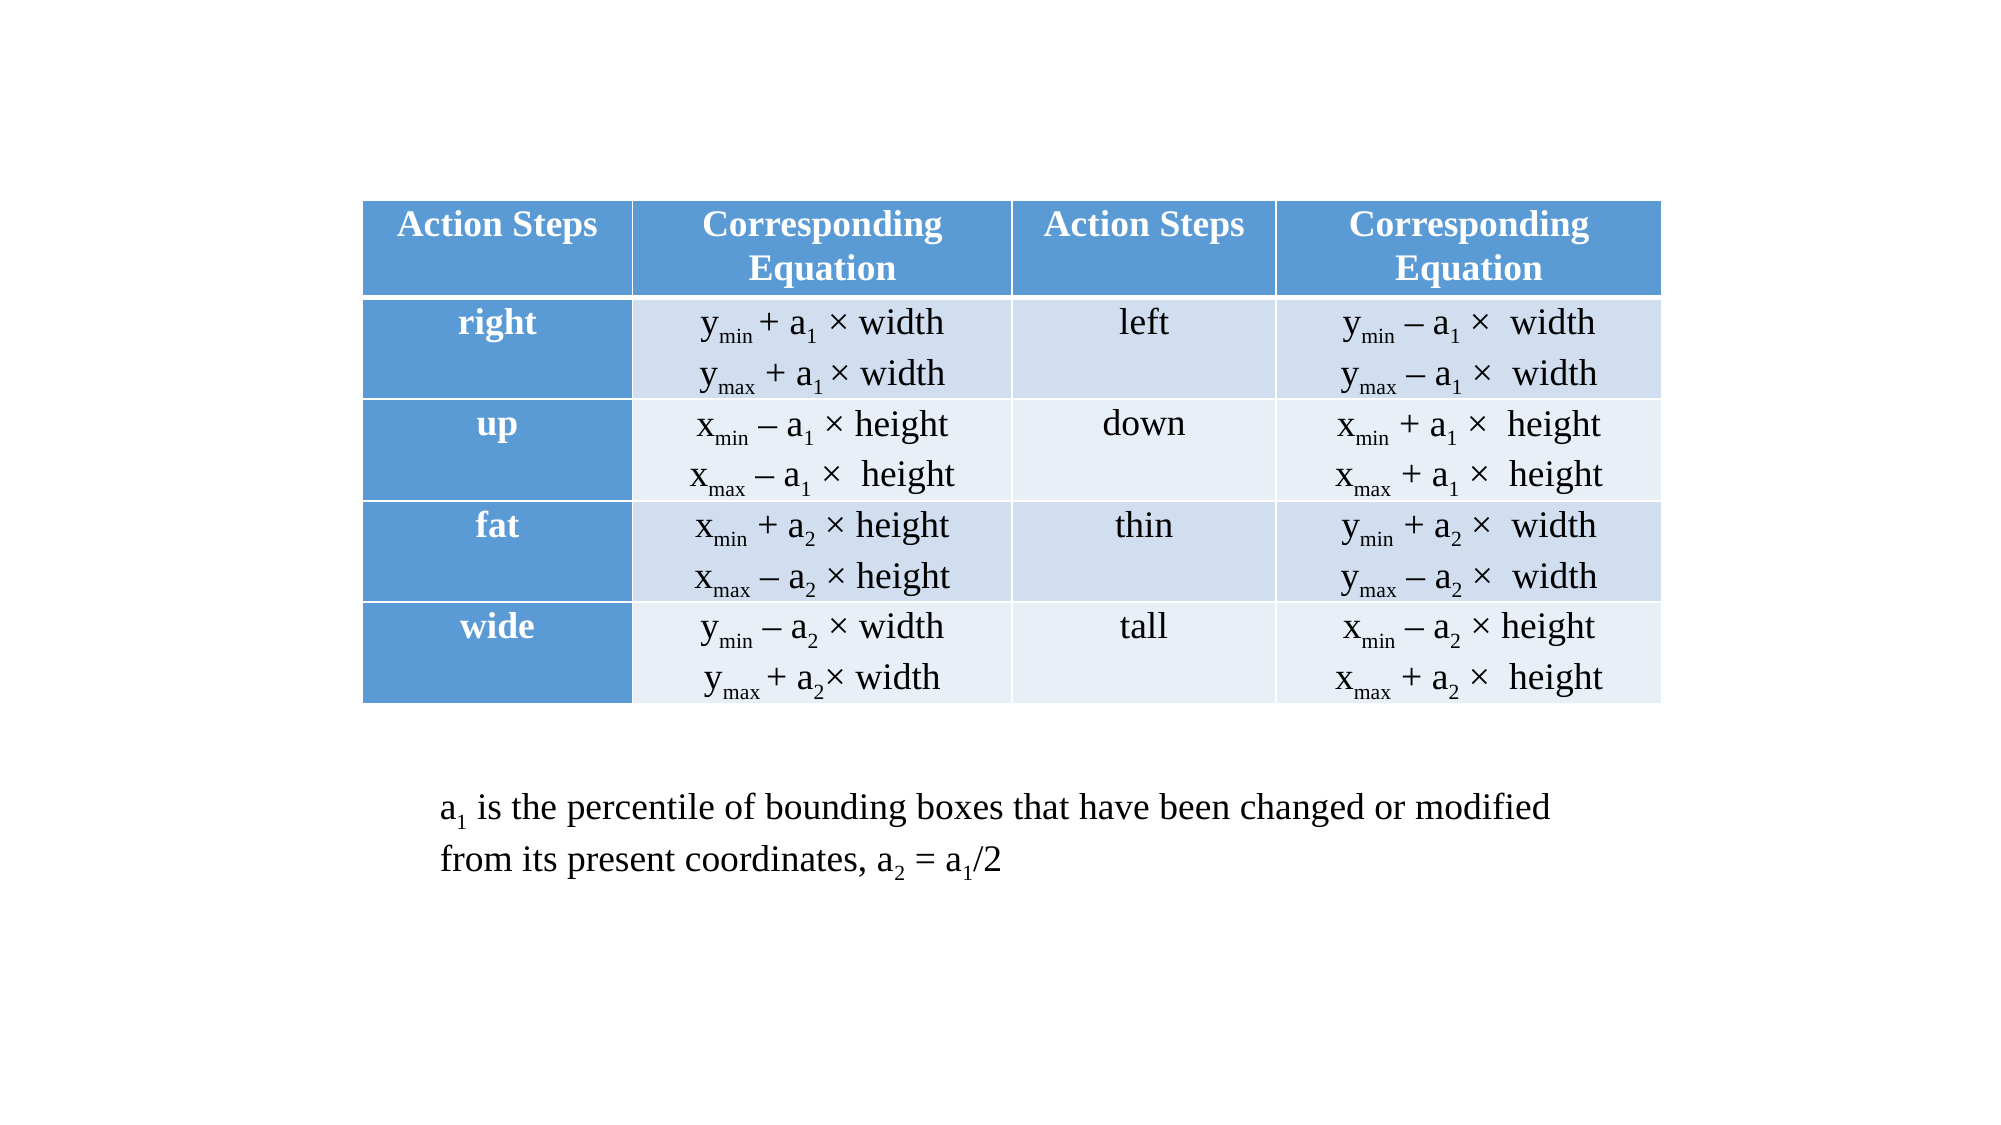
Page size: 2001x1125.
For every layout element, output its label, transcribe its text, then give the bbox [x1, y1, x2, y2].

table_cell fat [363, 502, 632, 601]
table_cell xmin – a1 × height xmax – a1 × height [633, 400, 1011, 500]
text_box a1 is the percentile of bounding boxes that have been changed or modified from its present coordinates, a2 = a1/2 [425, 774, 1600, 892]
table_header Action Steps [1013, 201, 1275, 295]
table_cell ymin + a2 × width ymax – a2 × width [1277, 502, 1661, 601]
table_cell down [1013, 400, 1275, 500]
table_header Action Steps [363, 201, 632, 295]
table_cell up [363, 400, 632, 500]
table_cell ymin – a1 × width ymax – a1 × width [1277, 300, 1661, 398]
table_cell ymin + a1 × width ymax + a1 × width [633, 300, 1011, 398]
table_cell tall [1013, 603, 1275, 703]
table_cell right [363, 300, 632, 398]
table_cell xmin + a2 × height xmax – a2 × height [633, 502, 1011, 601]
table_cell left [1013, 300, 1275, 398]
table_cell xmin + a1 × height xmax + a1 × height [1277, 400, 1661, 500]
table_cell wide [363, 603, 632, 703]
table_cell thin [1013, 502, 1275, 601]
table_cell xmin – a2 × height xmax + a2 × height [1277, 603, 1661, 703]
table_header Corresponding Equation [633, 201, 1011, 295]
table_cell ymin – a2 × width ymax + a2× width [633, 603, 1011, 703]
table_header Corresponding Equation [1277, 201, 1661, 295]
